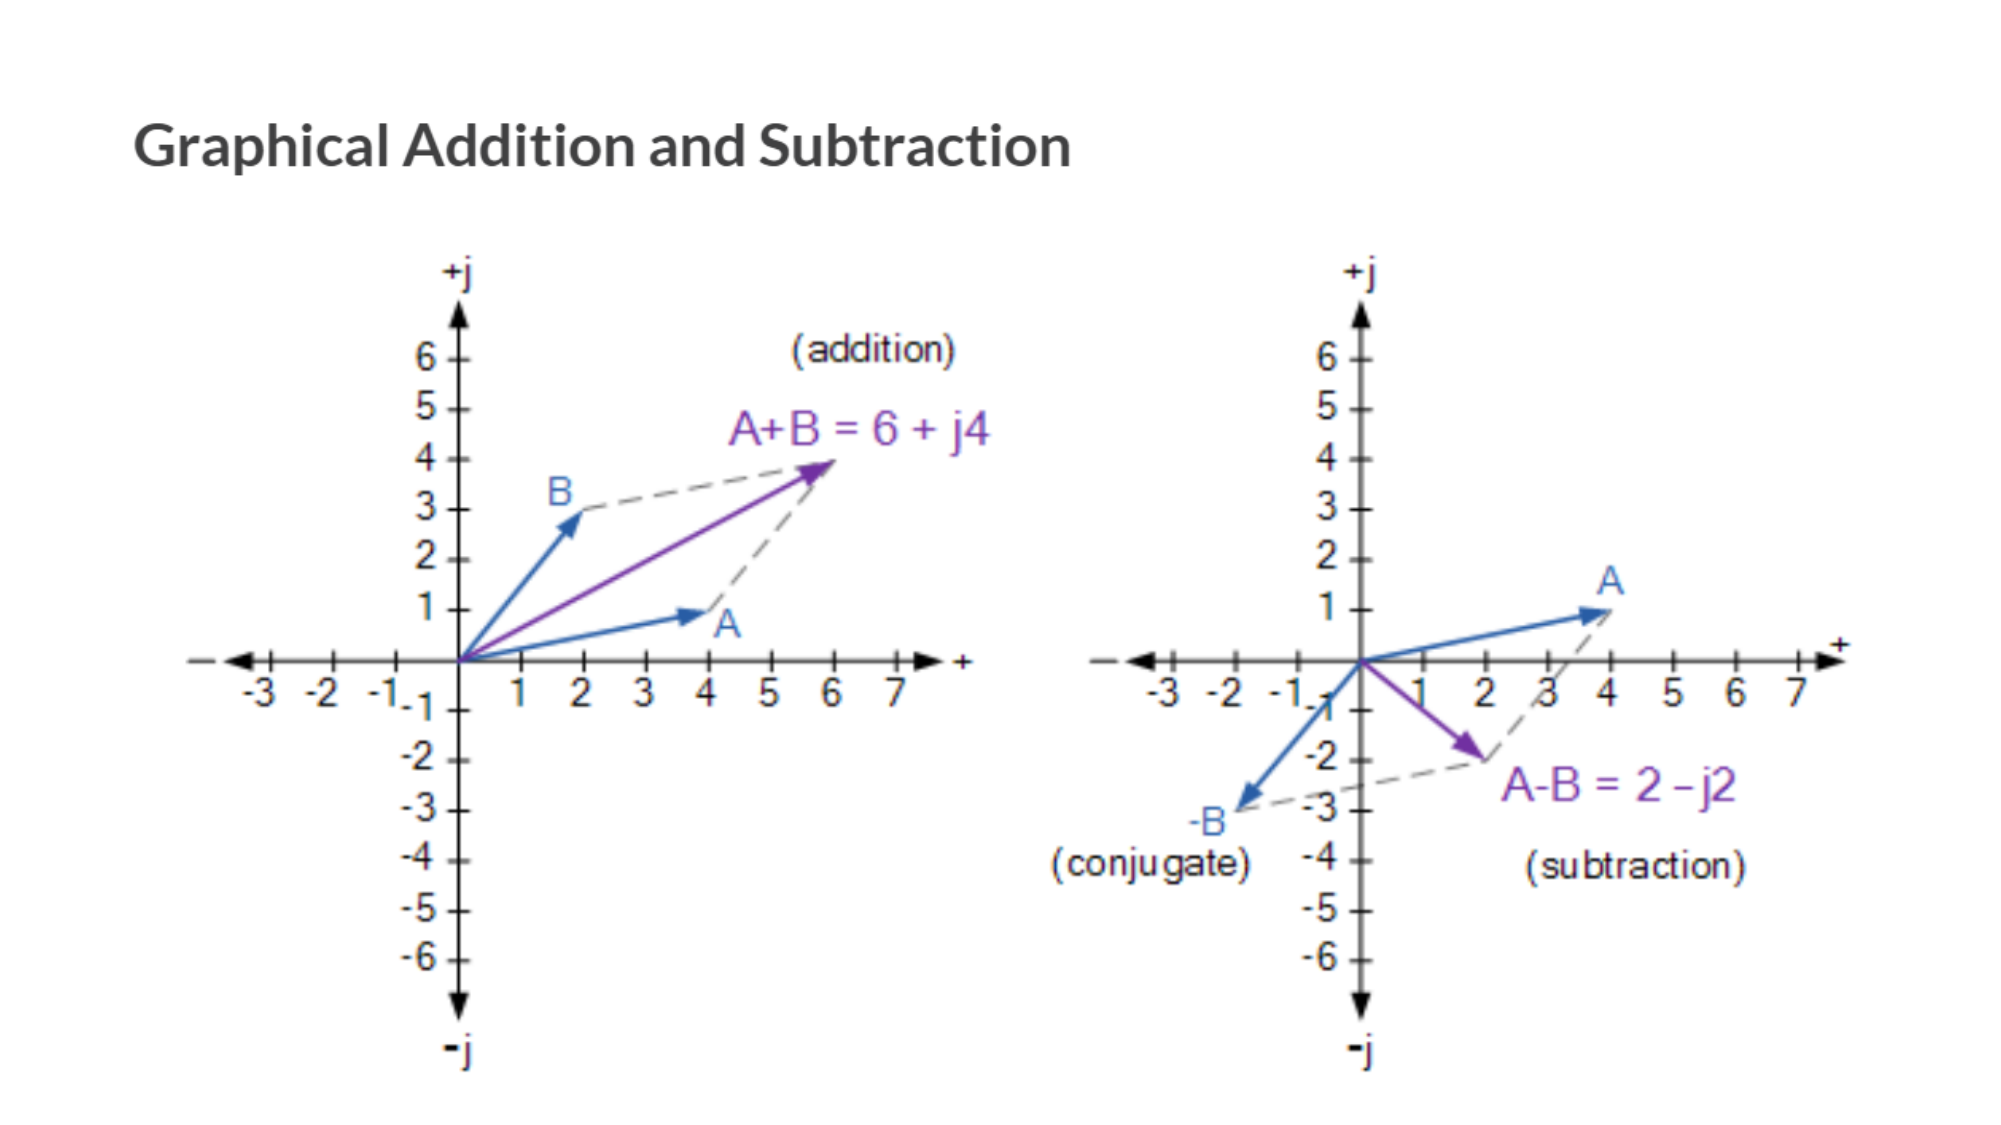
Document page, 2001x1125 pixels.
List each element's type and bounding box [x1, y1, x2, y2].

picture [100, 93, 1900, 1089]
